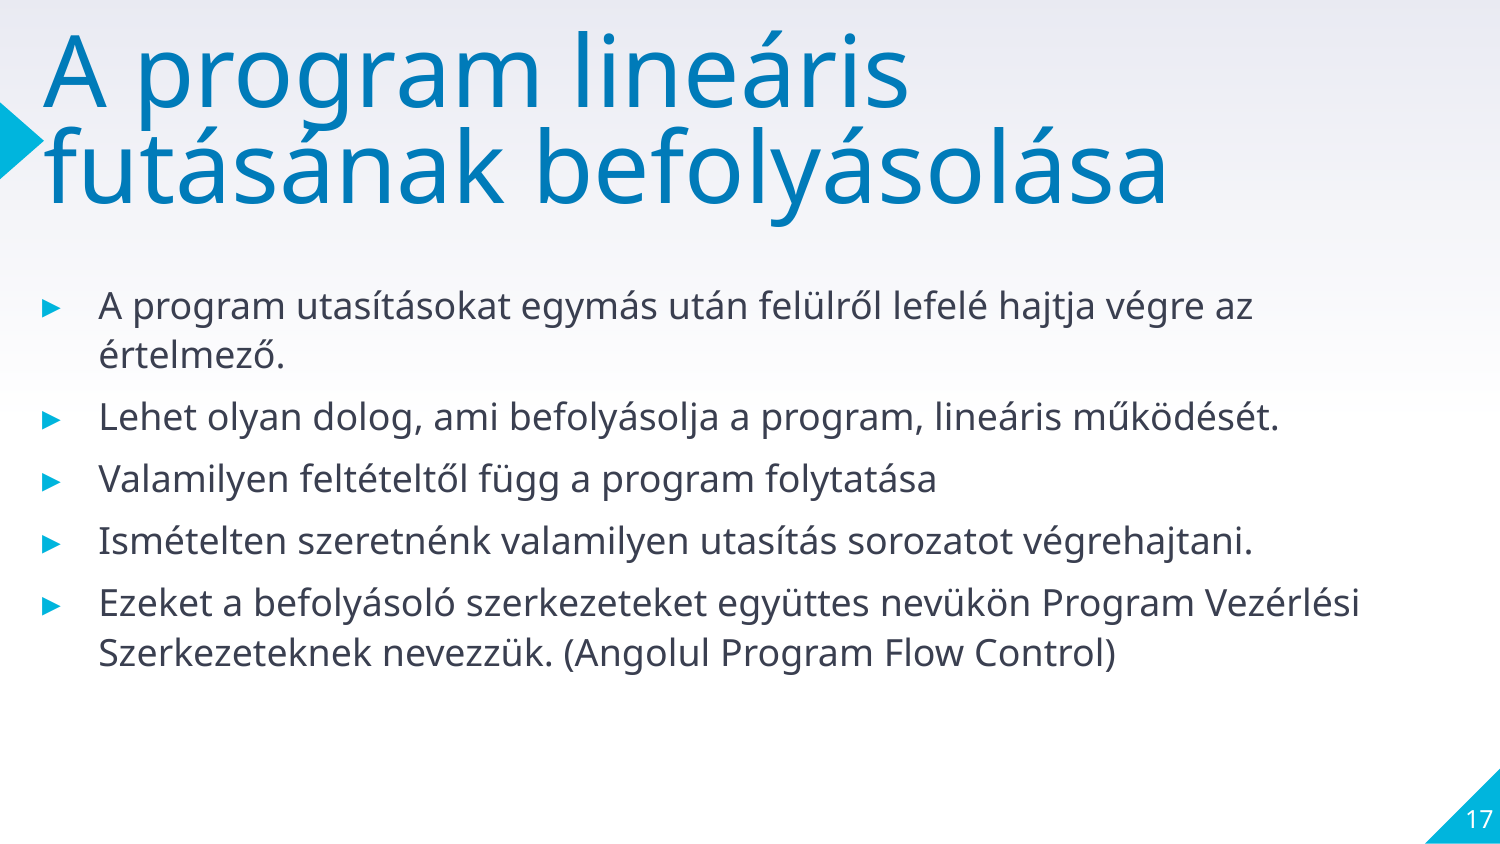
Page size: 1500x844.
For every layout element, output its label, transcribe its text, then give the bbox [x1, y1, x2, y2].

title A program lineáris futásának befolyásolása [43, 31, 1353, 133]
text_box A program utasításokat egymás után felülről lefelé hajtja végre az értelmező. Lehet olyan dolog, ami befolyásolja a program, lineáris működését. Valamilyen feltételtől függ a program folytatása Ismételten szeretnénk valamilyen utasítás sorozatot végrehajtani. Ezeket a befolyásoló szerkezeteket együttes nevükön Program Vezérlési Szerkezeteknek nevezzük. (Angolul Program Flow Control) [23, 277, 1419, 388]
slide_number 17 [1418, 760, 1494, 838]
